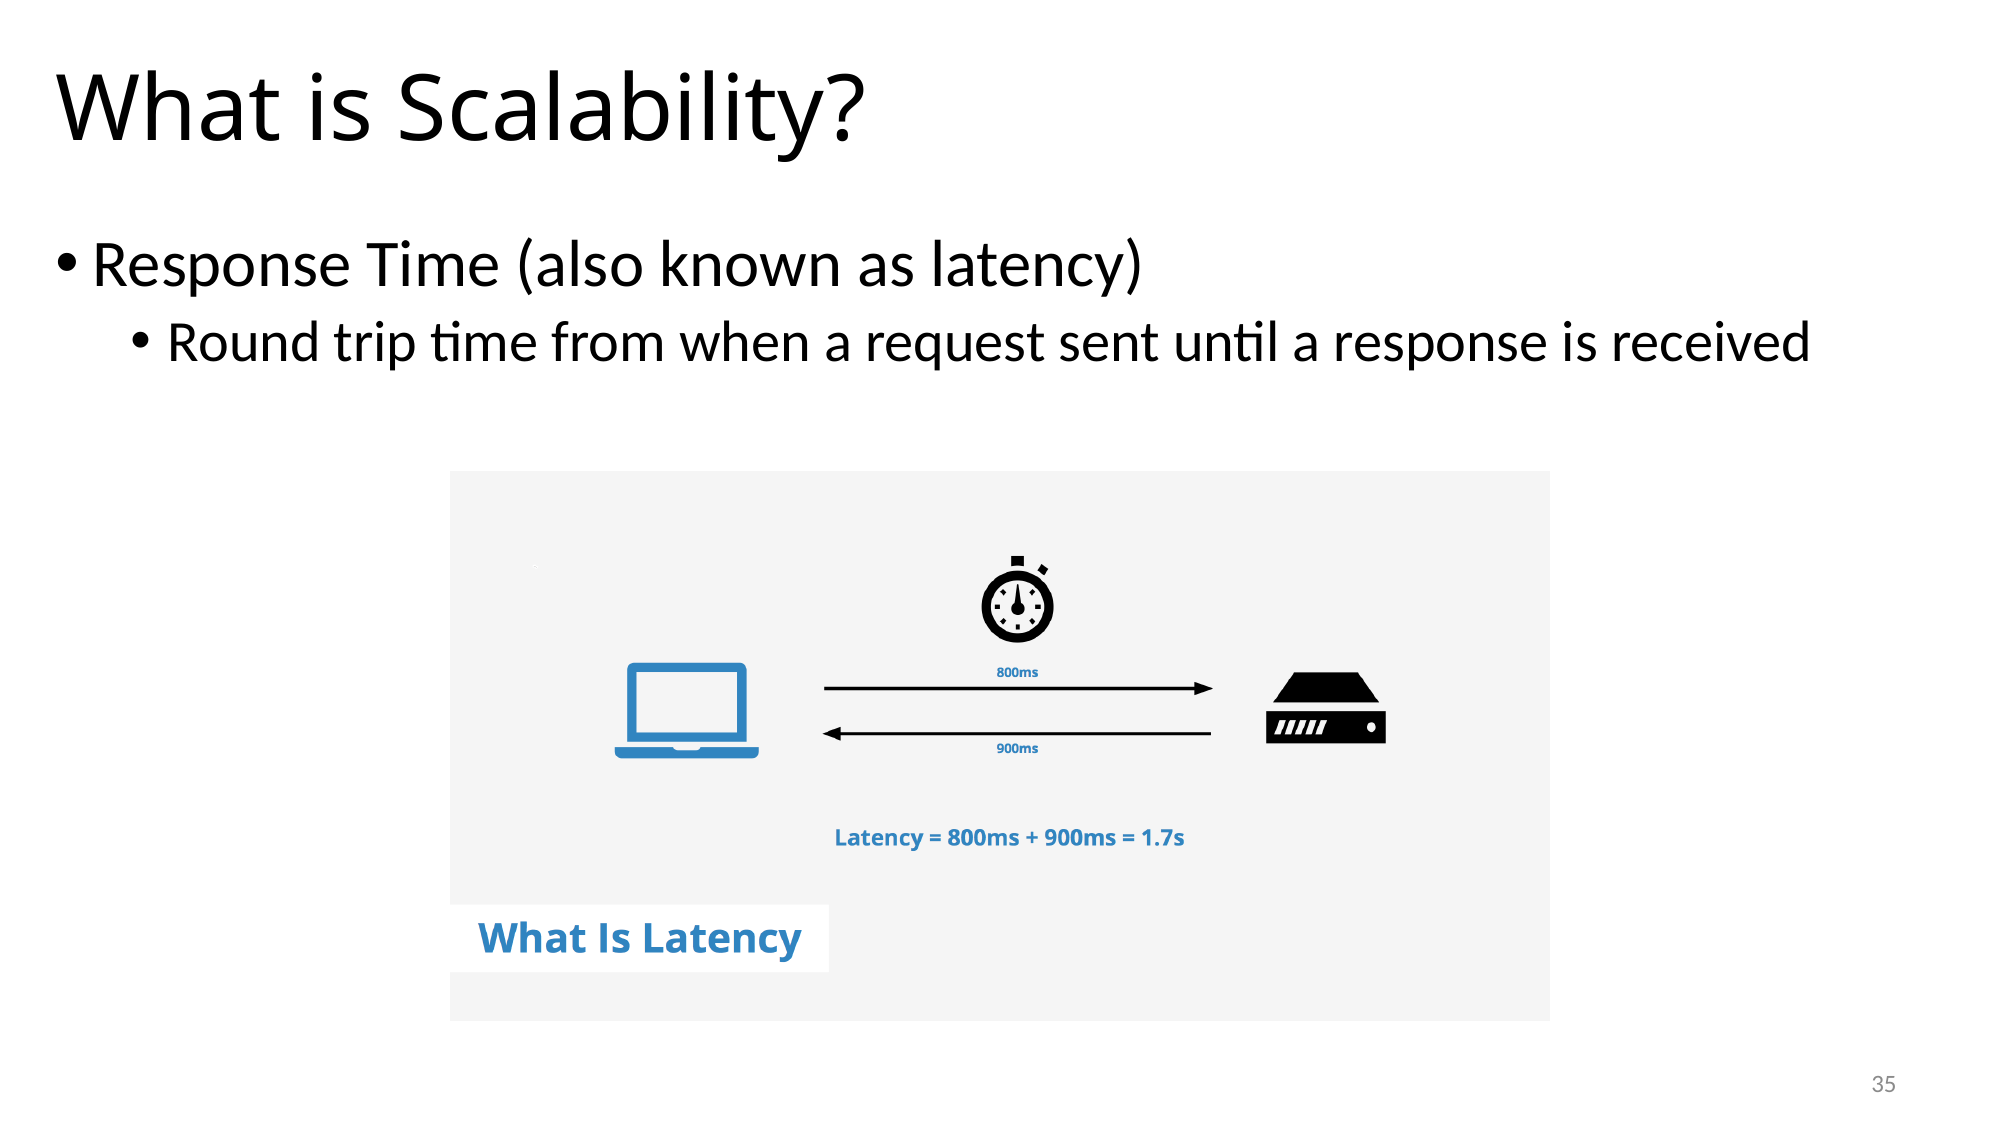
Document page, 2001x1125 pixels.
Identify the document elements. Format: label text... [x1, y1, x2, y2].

list Response Time (also known as latency) Round trip time from when a request sent until a response is received [40, 221, 1955, 1021]
title What is Scalability? [40, 35, 1955, 187]
picture [450, 471, 1550, 1021]
